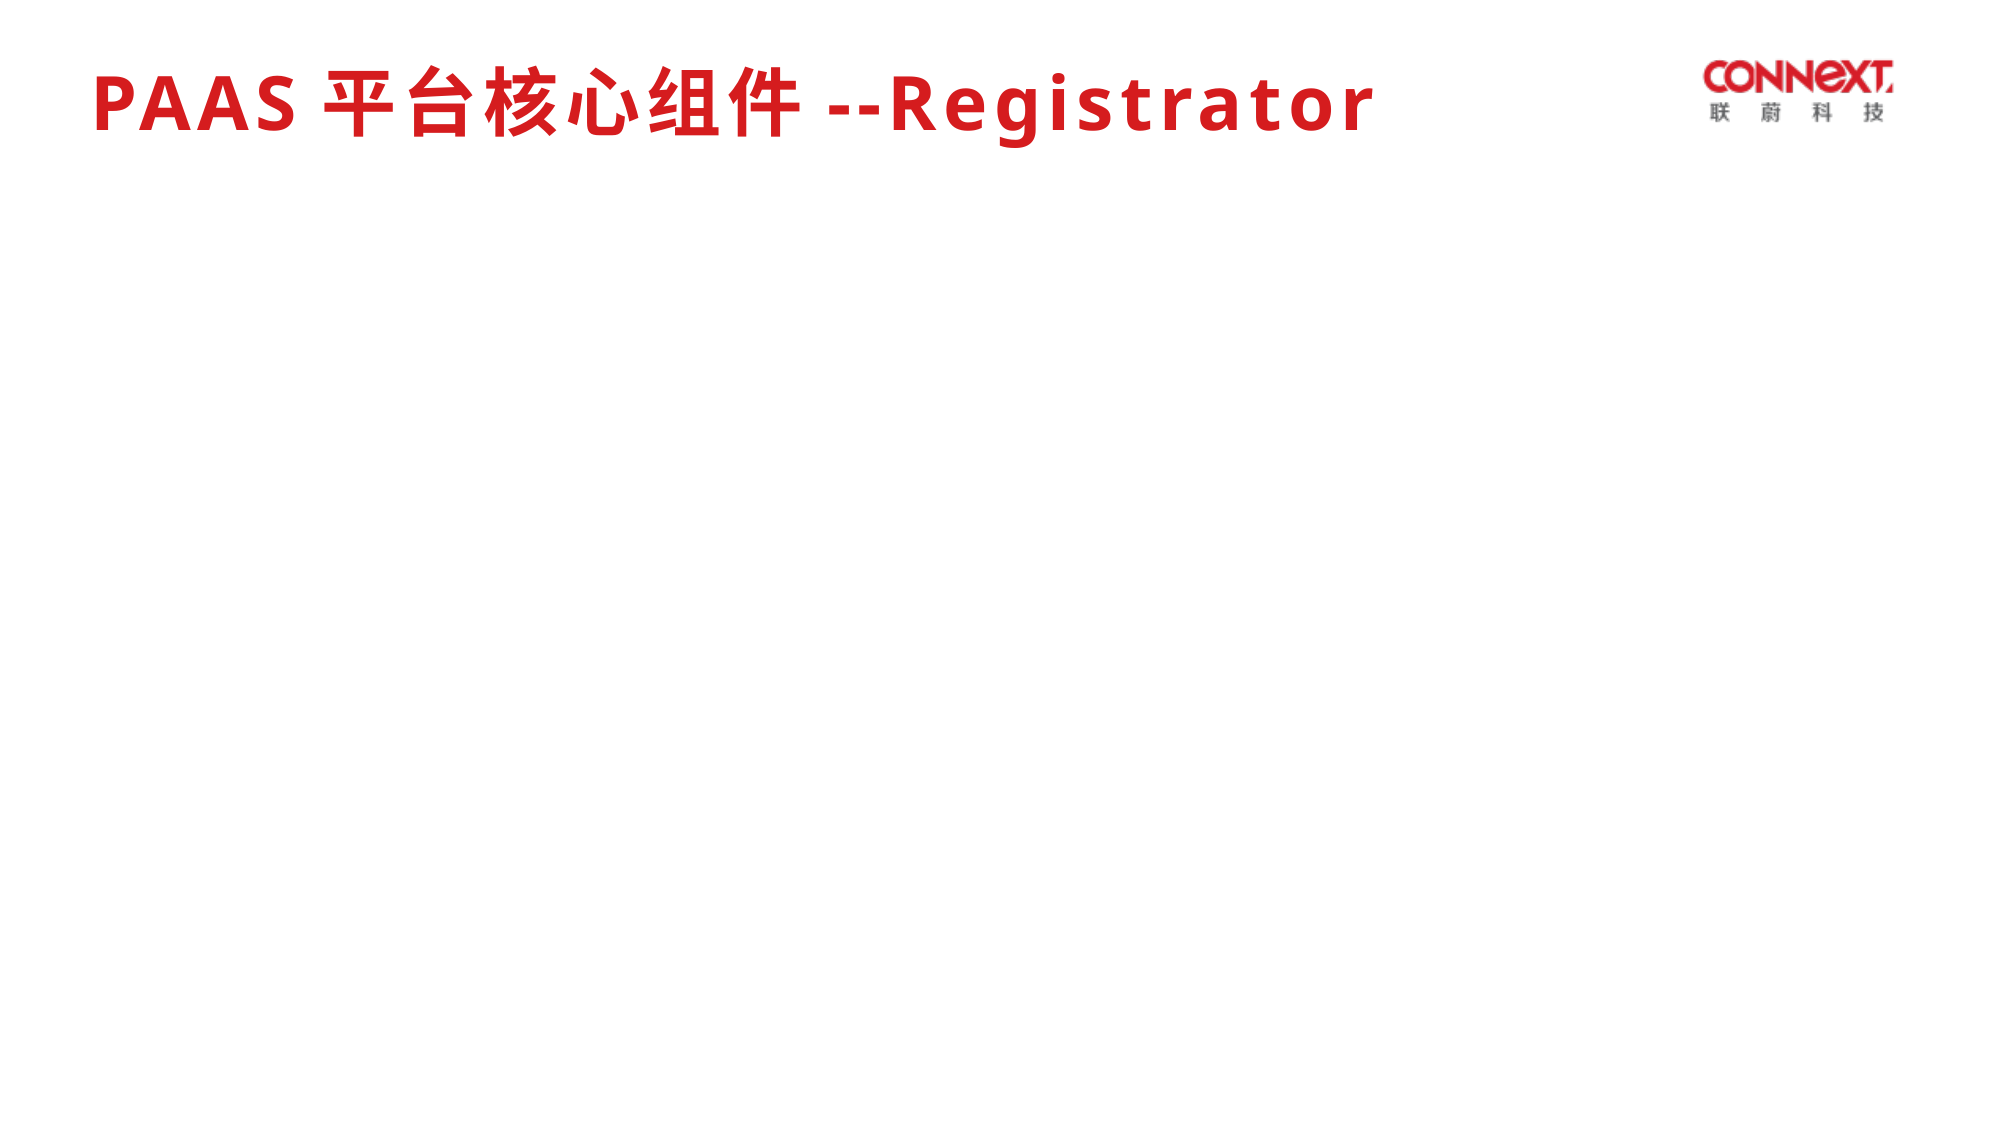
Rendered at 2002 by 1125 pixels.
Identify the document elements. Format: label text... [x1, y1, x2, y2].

text_box PAAS平台核心组件--Registrator [75, 48, 1485, 154]
